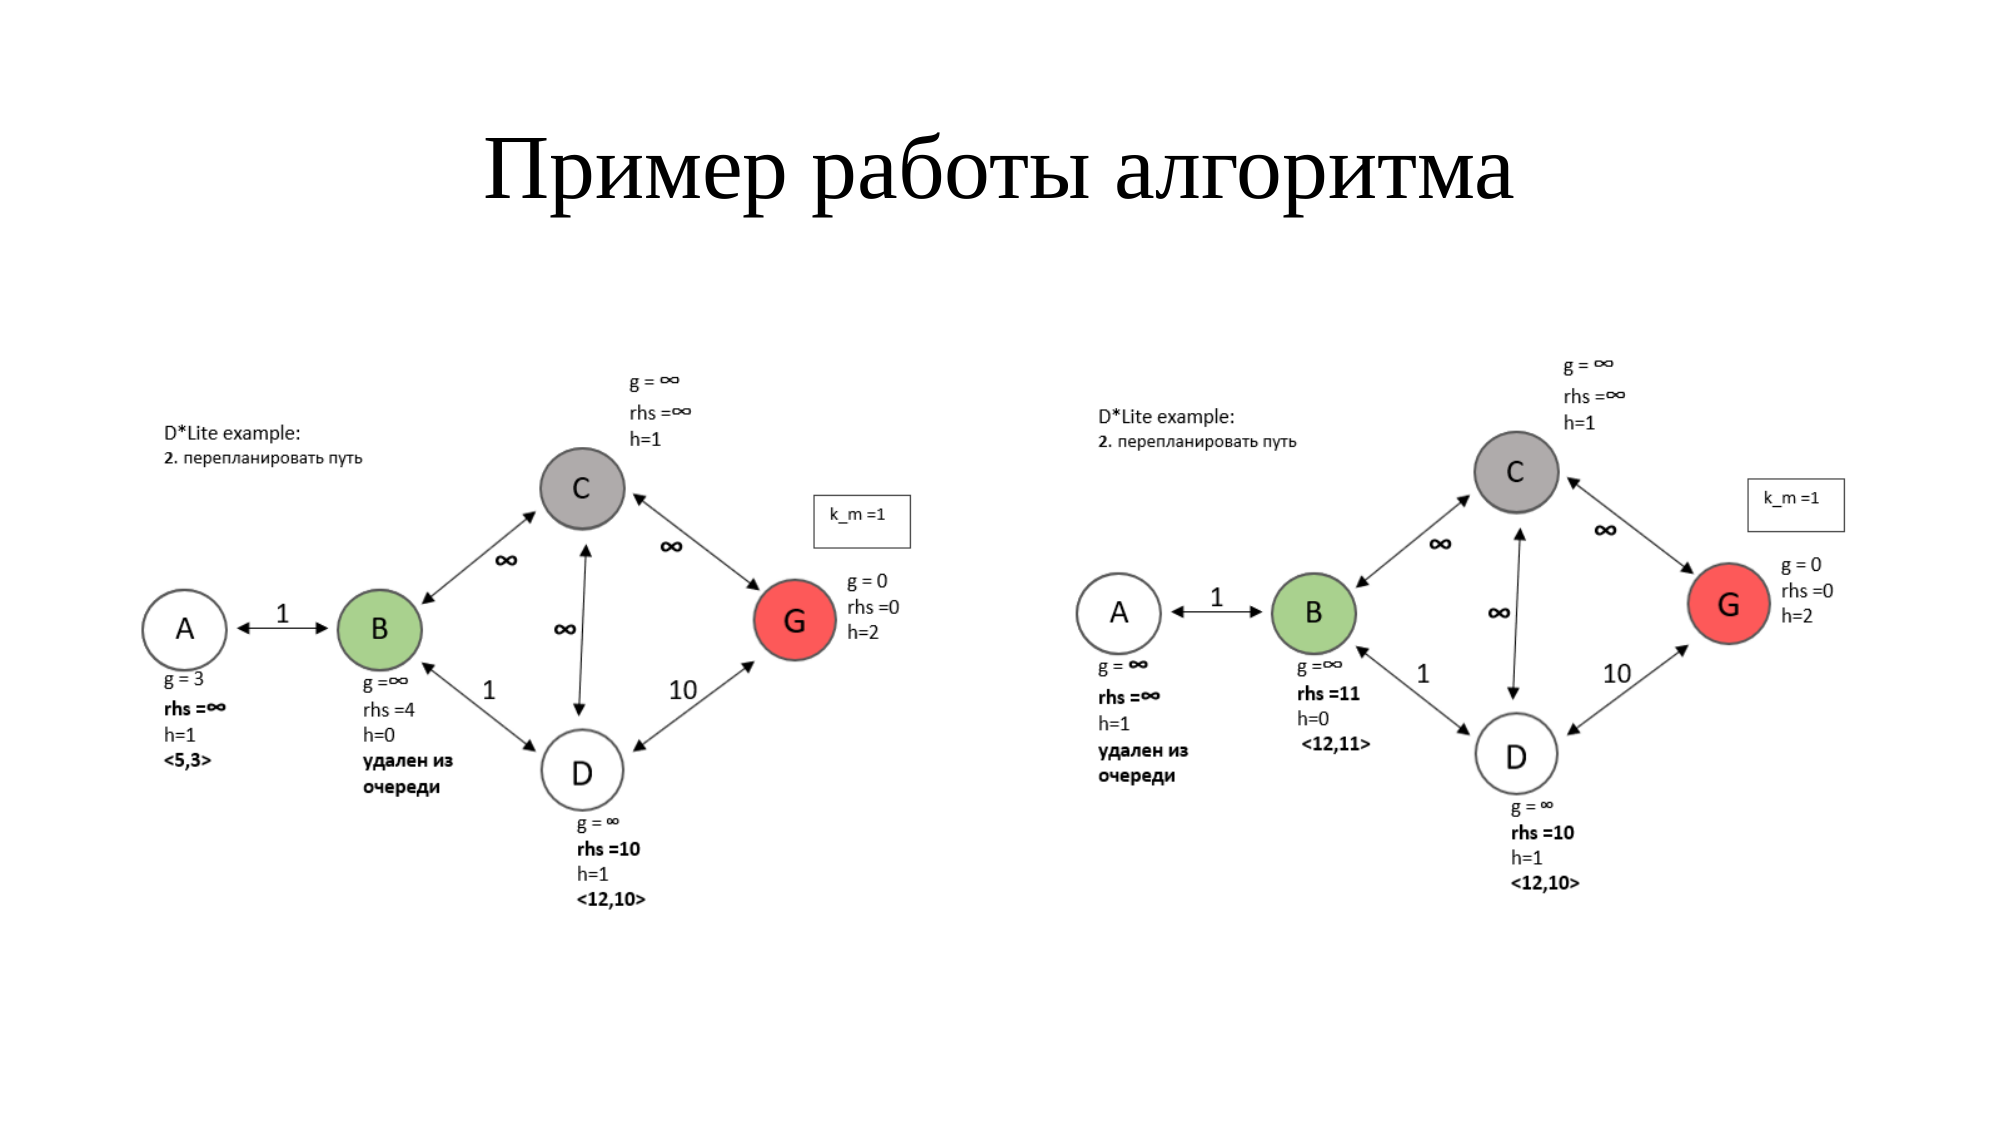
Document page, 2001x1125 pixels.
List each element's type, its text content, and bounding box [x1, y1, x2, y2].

picture [1026, 318, 1979, 926]
title Пример работы алгоритма [137, 59, 1863, 278]
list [104, 347, 1001, 926]
